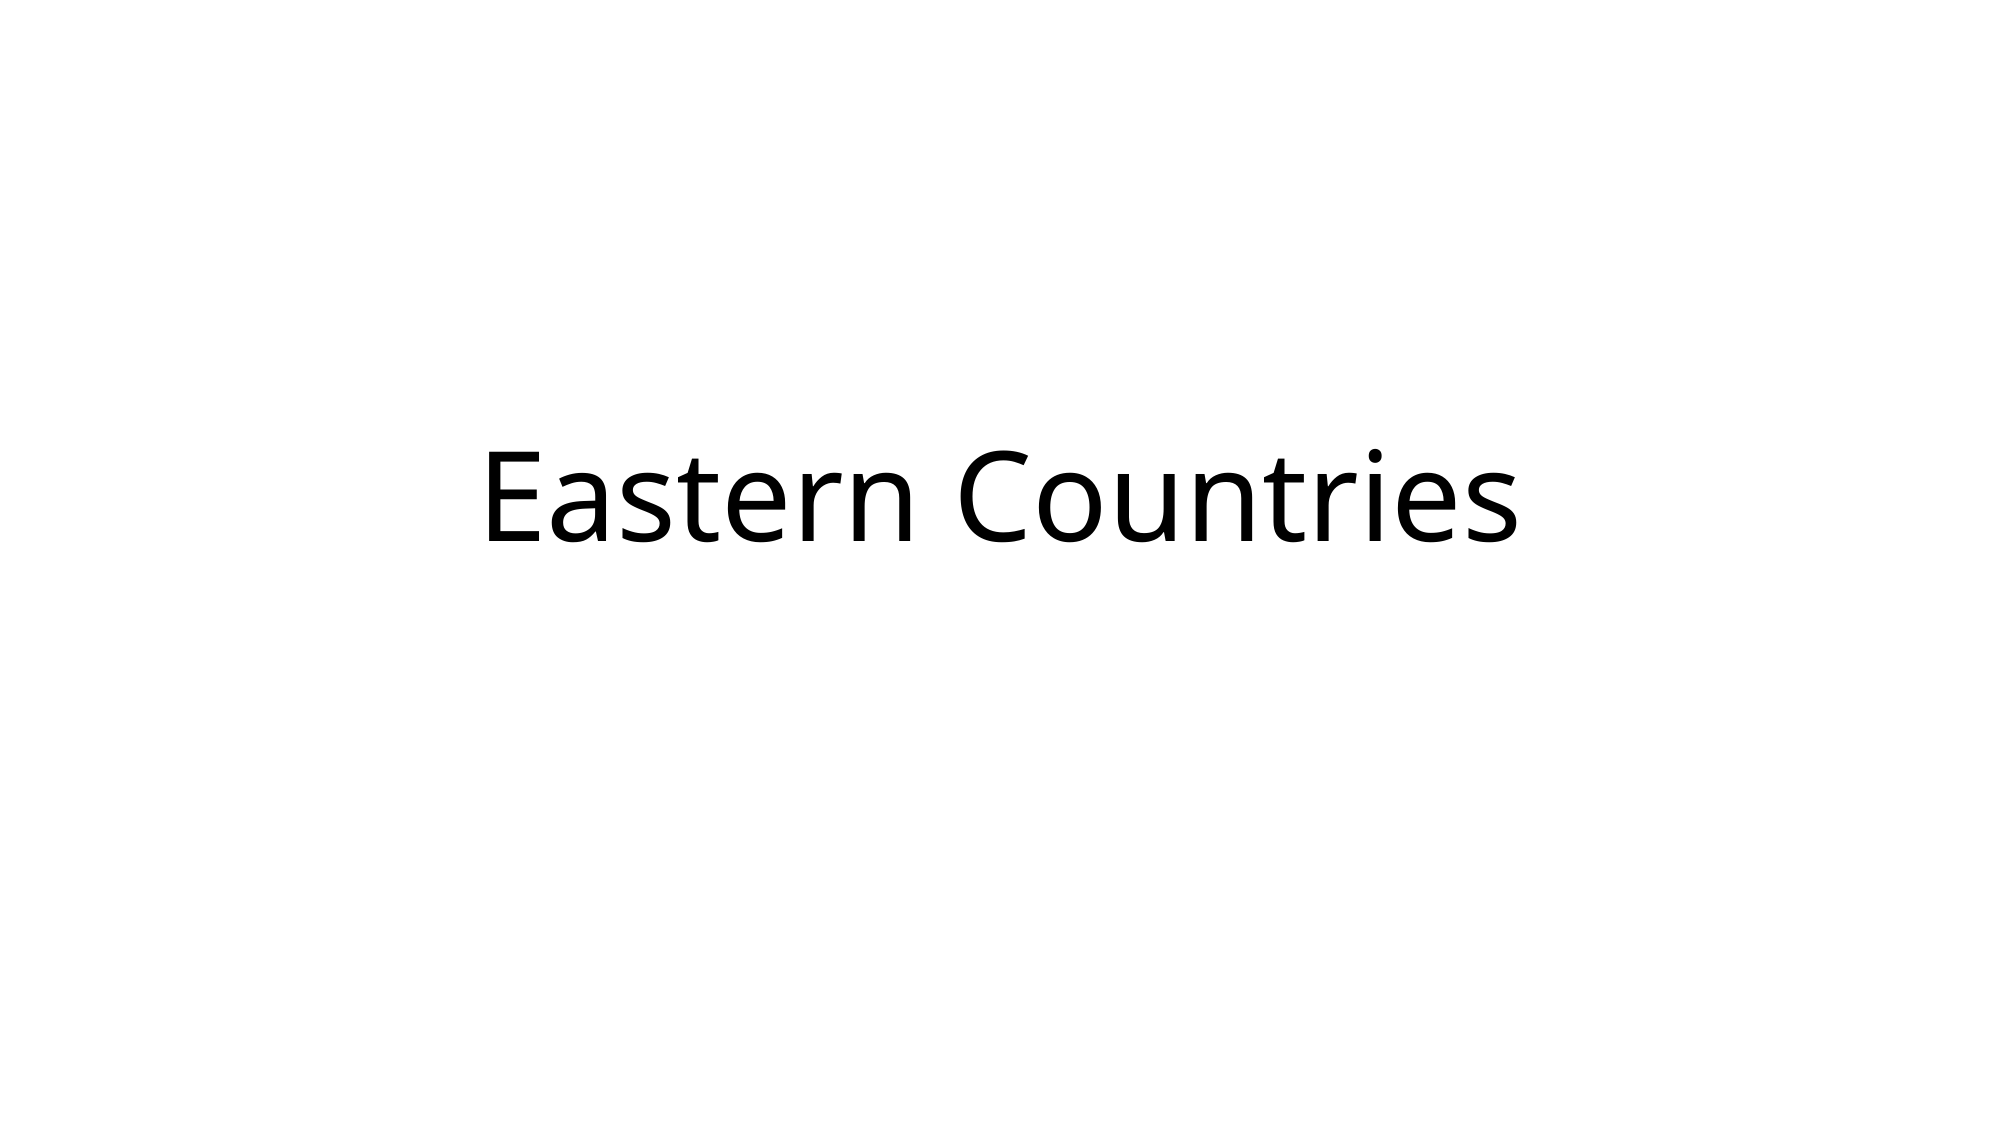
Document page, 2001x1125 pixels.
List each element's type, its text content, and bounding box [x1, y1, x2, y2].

title Eastern Countries [249, 184, 1750, 576]
